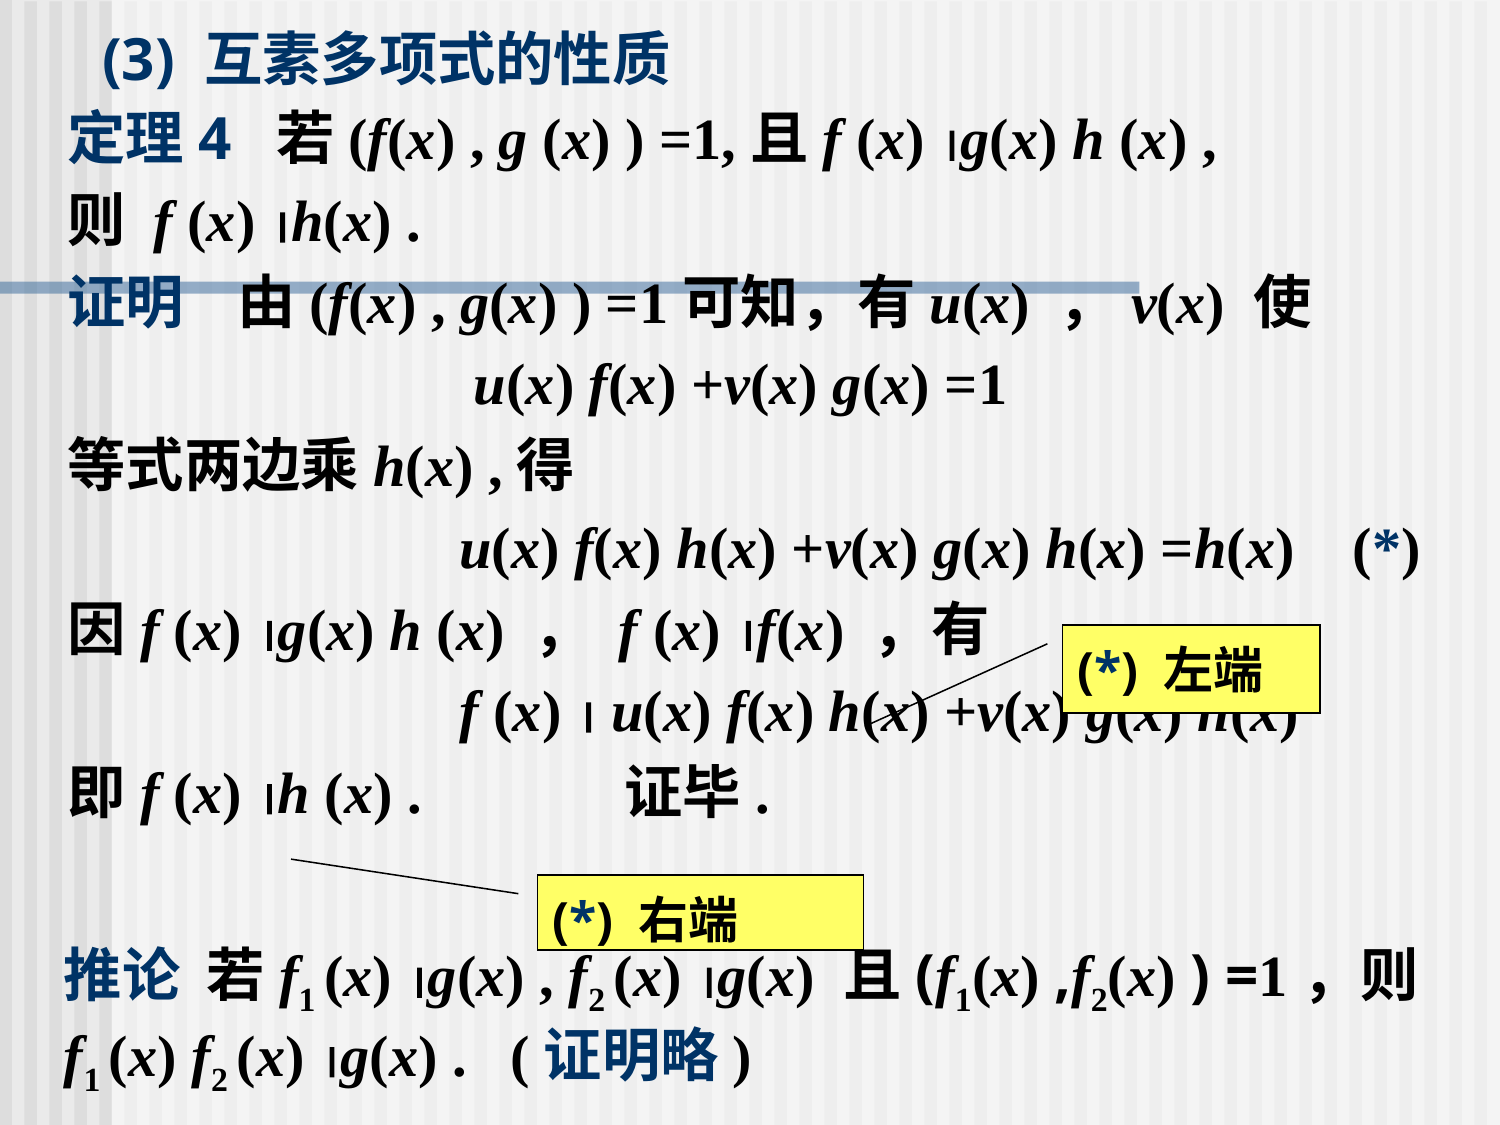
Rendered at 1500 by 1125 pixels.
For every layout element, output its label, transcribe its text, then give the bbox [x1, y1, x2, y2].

title (3) 互素多项式的性质 [87, 0, 889, 93]
text_box 推论 若f1 (x) g(x) , f2 (x) g(x) 且(f1(x) ,f2(x) ) =1，则 f1 (x) f2 (x) g(x) . (证明略) [49, 931, 1500, 1106]
list 定理4 若(f(x) , g (x) ) =1,且f (x) g(x) h (x) , 则 f (x) h(x) . 证明 由(f(x) , g(x) ) =1可知，有u(x) ，v(x) 使 u(x) f(x) +v(x) g(x) =1 等式两边乘h(x) ,得 u(x) f(x) h(x) +v(x) g(x) h(x) =h(x) (*) 因f (x) g(x) h (x) ， f (x) f(x) ，有 f (x)  u(x) f(x) h(x) +v(x) g(x) h(x) 即f (x) h (x) . 证毕. [52, 93, 1500, 853]
text_box (*) 左端 [1062, 624, 1320, 713]
text_box (*) 右端 [537, 874, 864, 931]
